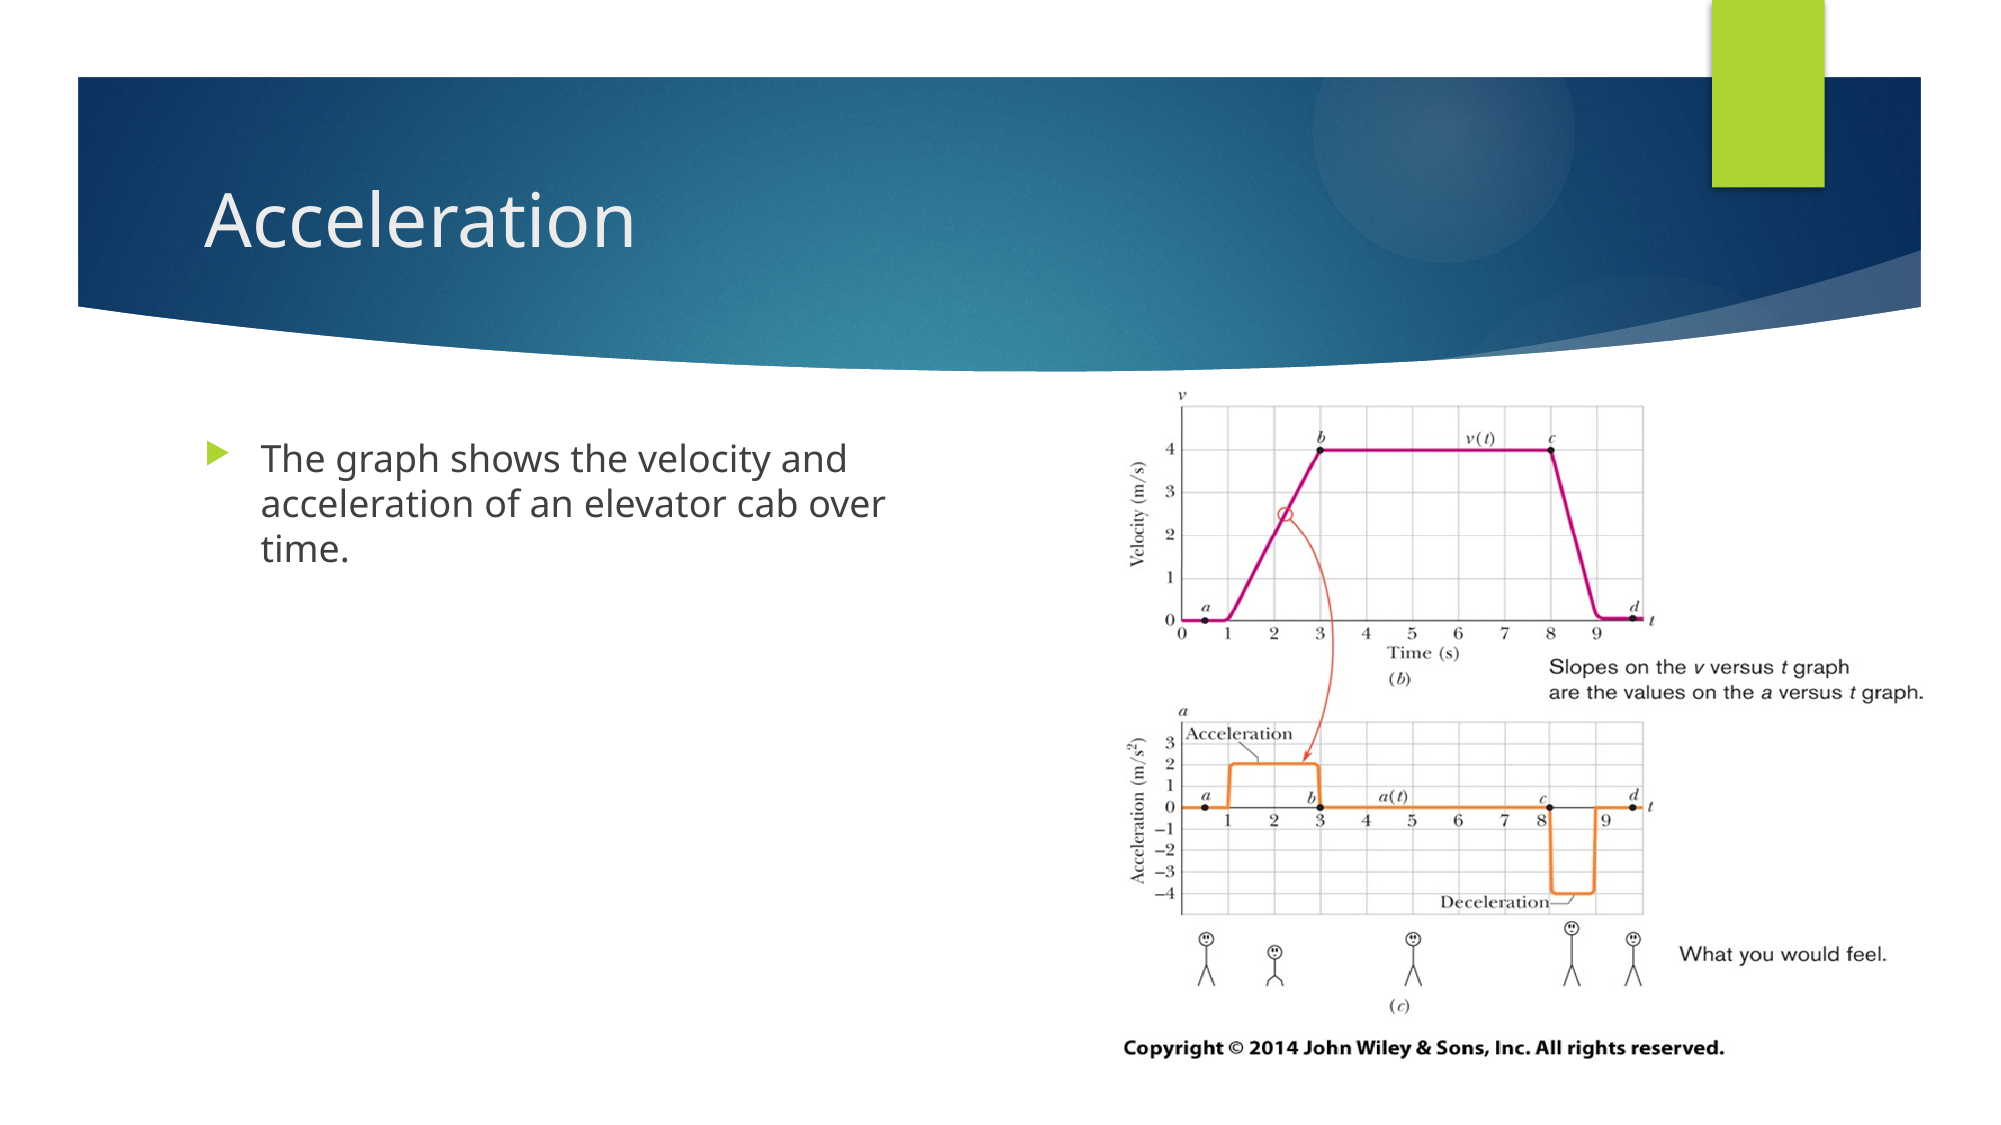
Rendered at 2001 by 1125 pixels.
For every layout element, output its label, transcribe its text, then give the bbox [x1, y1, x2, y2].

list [1114, 385, 1940, 1064]
title Acceleration [189, 159, 1627, 276]
list The graph shows the velocity and acceleration of an elevator cab over time. [189, 427, 981, 988]
